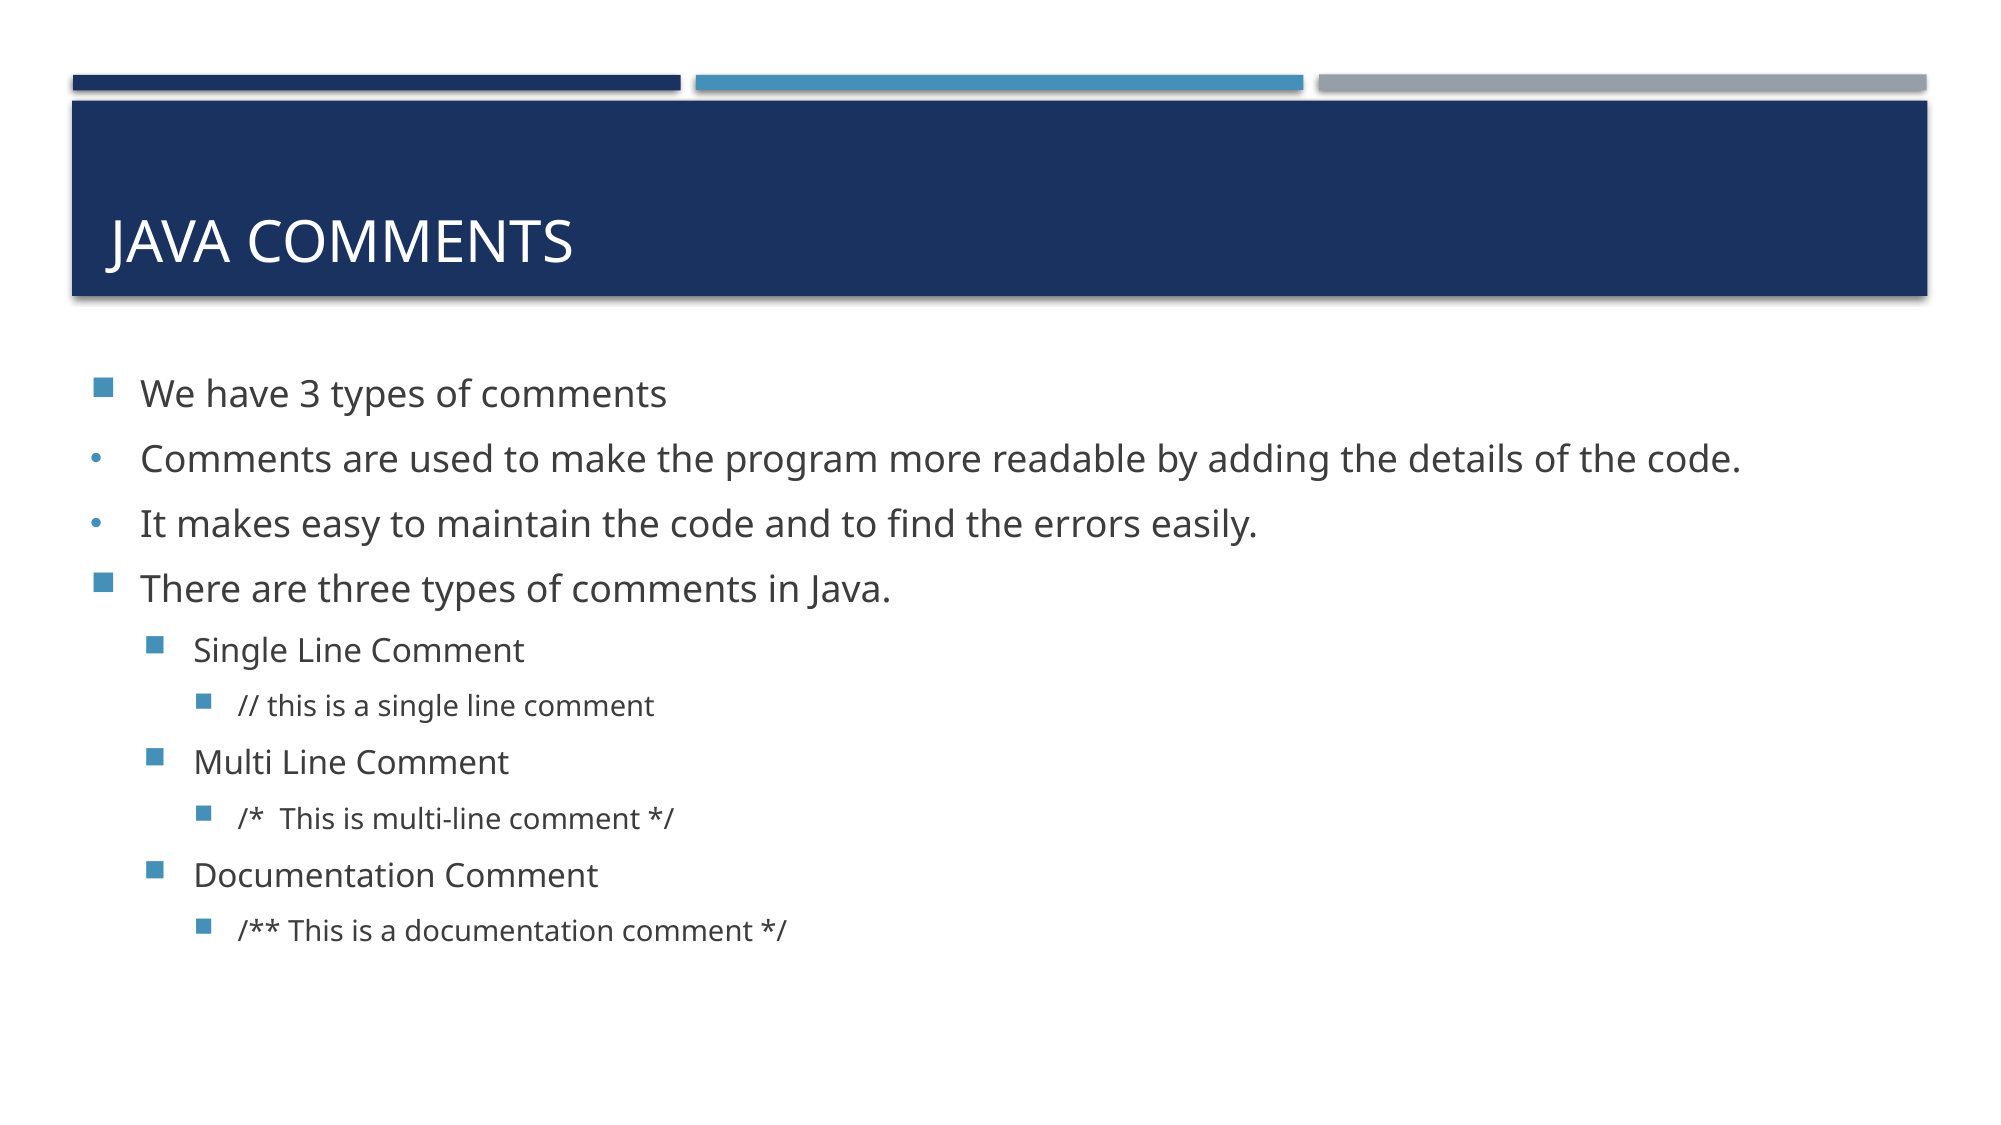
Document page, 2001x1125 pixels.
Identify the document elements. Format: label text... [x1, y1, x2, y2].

list We have 3 types of comments Comments are used to make the program more readable by adding the details of the code. It makes easy to maintain the code and to find the errors easily. There are three types of comments in Java. Single Line Comment // this is a single line comment Multi Line Comment /* This is multi-line comment */ Documentation Comment /** This is a documentation comment */ [75, 357, 1905, 1070]
title JAVA COMMENTS [95, 115, 1905, 282]
